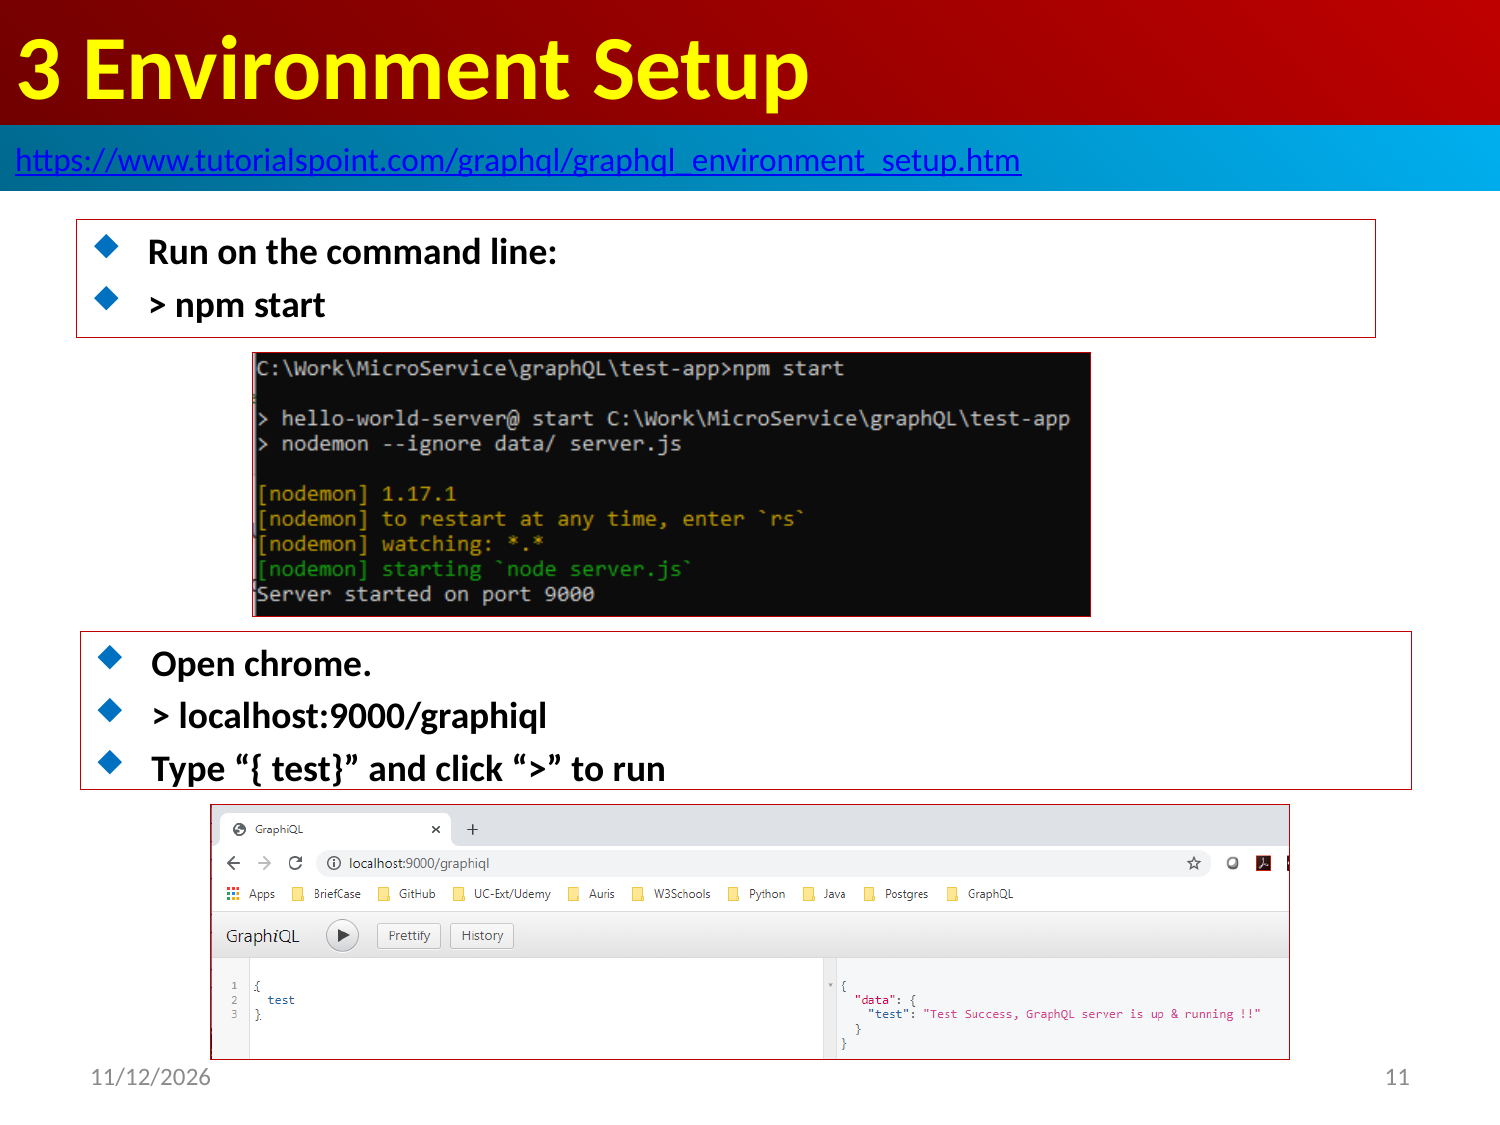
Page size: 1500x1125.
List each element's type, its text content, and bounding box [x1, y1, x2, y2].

text_box https://www.tutorialspoint.com/graphql/graphql_environment_setup.htm [0, 125, 1500, 191]
picture [210, 803, 1290, 1061]
title 3 Environment Setup [0, 0, 1500, 125]
slide_number 11 [1074, 1042, 1425, 1109]
picture [252, 352, 1091, 618]
subtitle Run on the command line: > npm start [76, 219, 1376, 338]
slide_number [75, 1042, 425, 1109]
text_box Open chrome. > localhost:9000/graphiql Type “{ test}” and click “>” to run [80, 631, 1412, 790]
